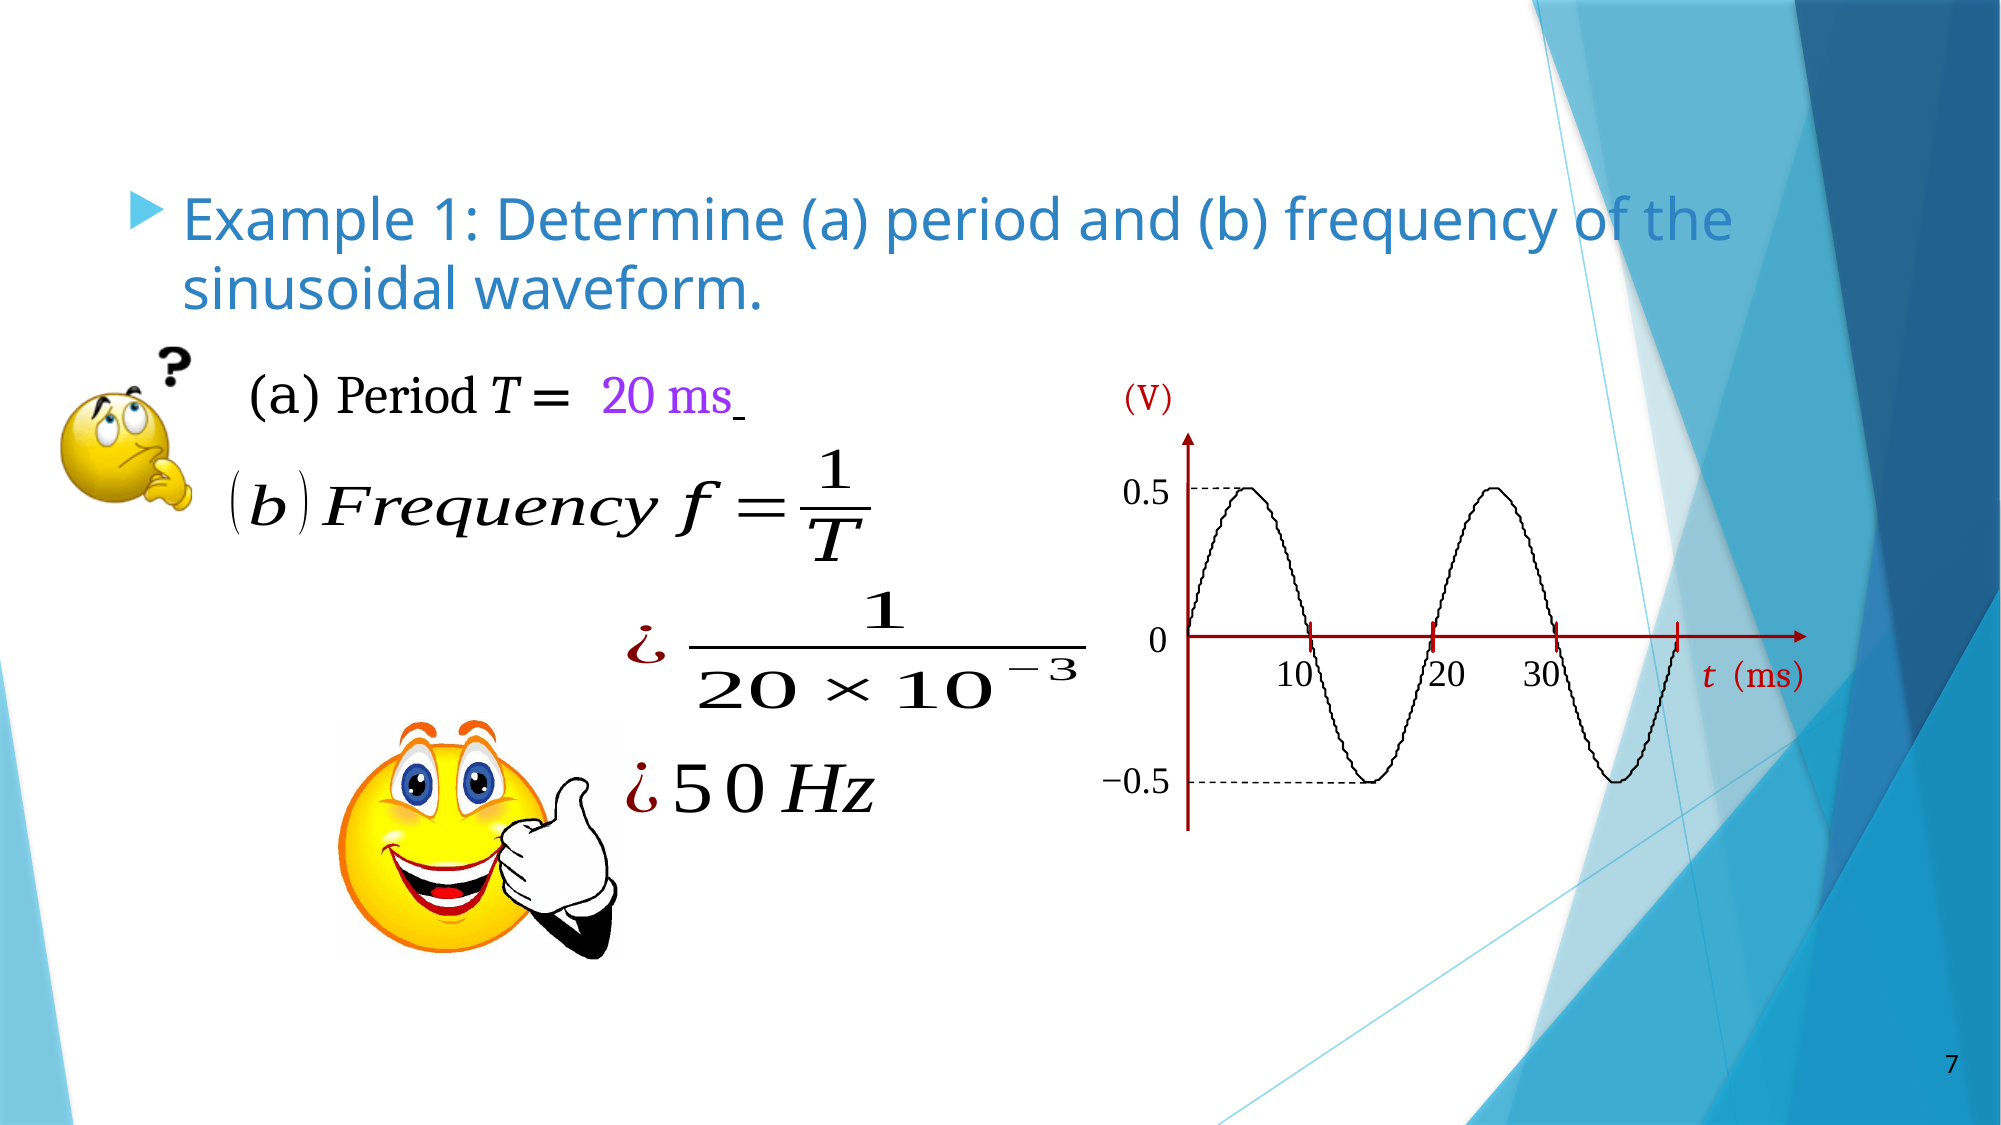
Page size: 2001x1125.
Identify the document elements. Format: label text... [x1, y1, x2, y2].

list Example 1: Determine (a) period and (b) frequency of the sinusoidal waveform. (a) Period T = 20 ms [111, 174, 1860, 827]
slide_number 7 [1862, 1035, 1975, 1096]
picture [337, 718, 618, 960]
picture [40, 341, 213, 515]
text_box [1069, 372, 1840, 832]
